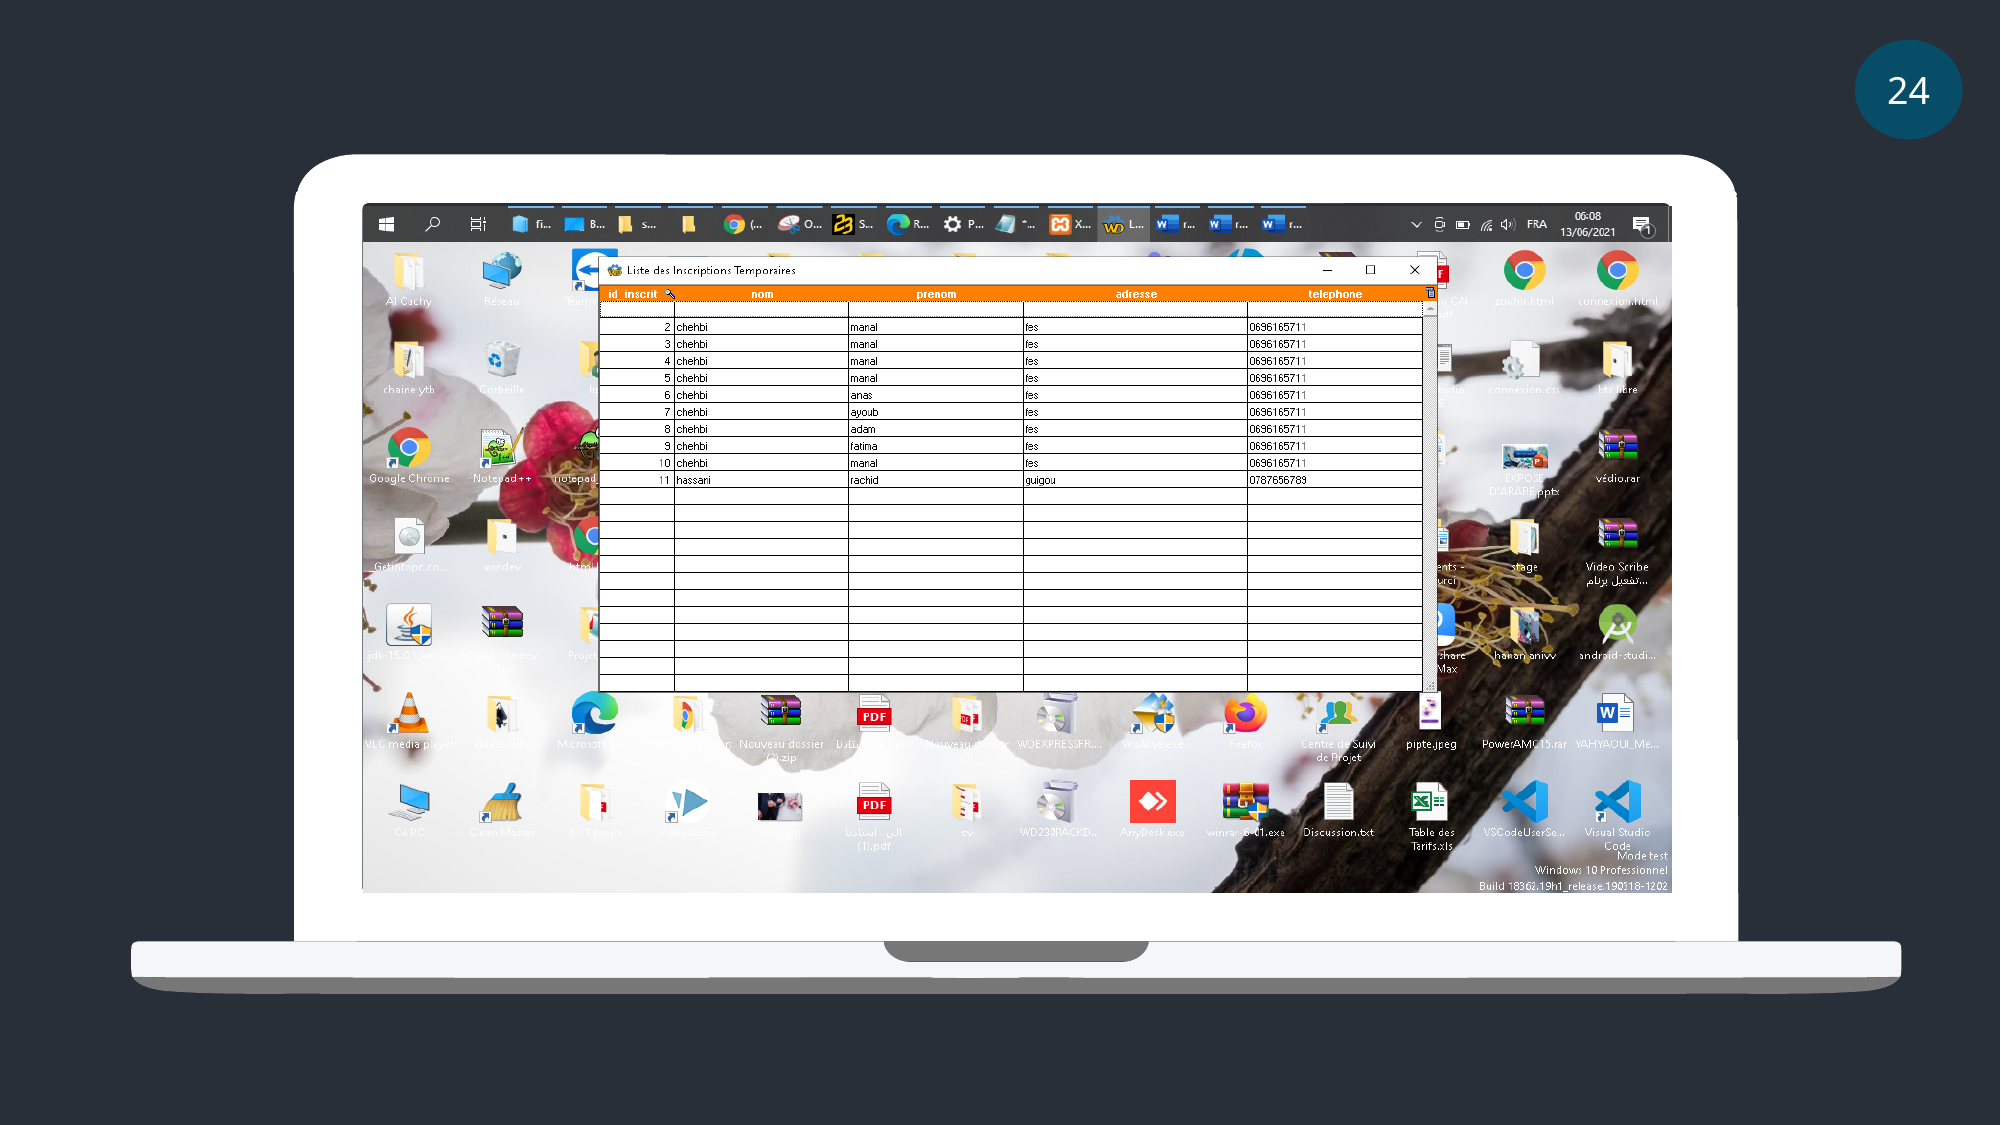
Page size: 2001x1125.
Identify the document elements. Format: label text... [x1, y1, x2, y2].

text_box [130, 154, 1902, 995]
text_box 24 [1853, 38, 1964, 141]
picture [363, 206, 1672, 894]
